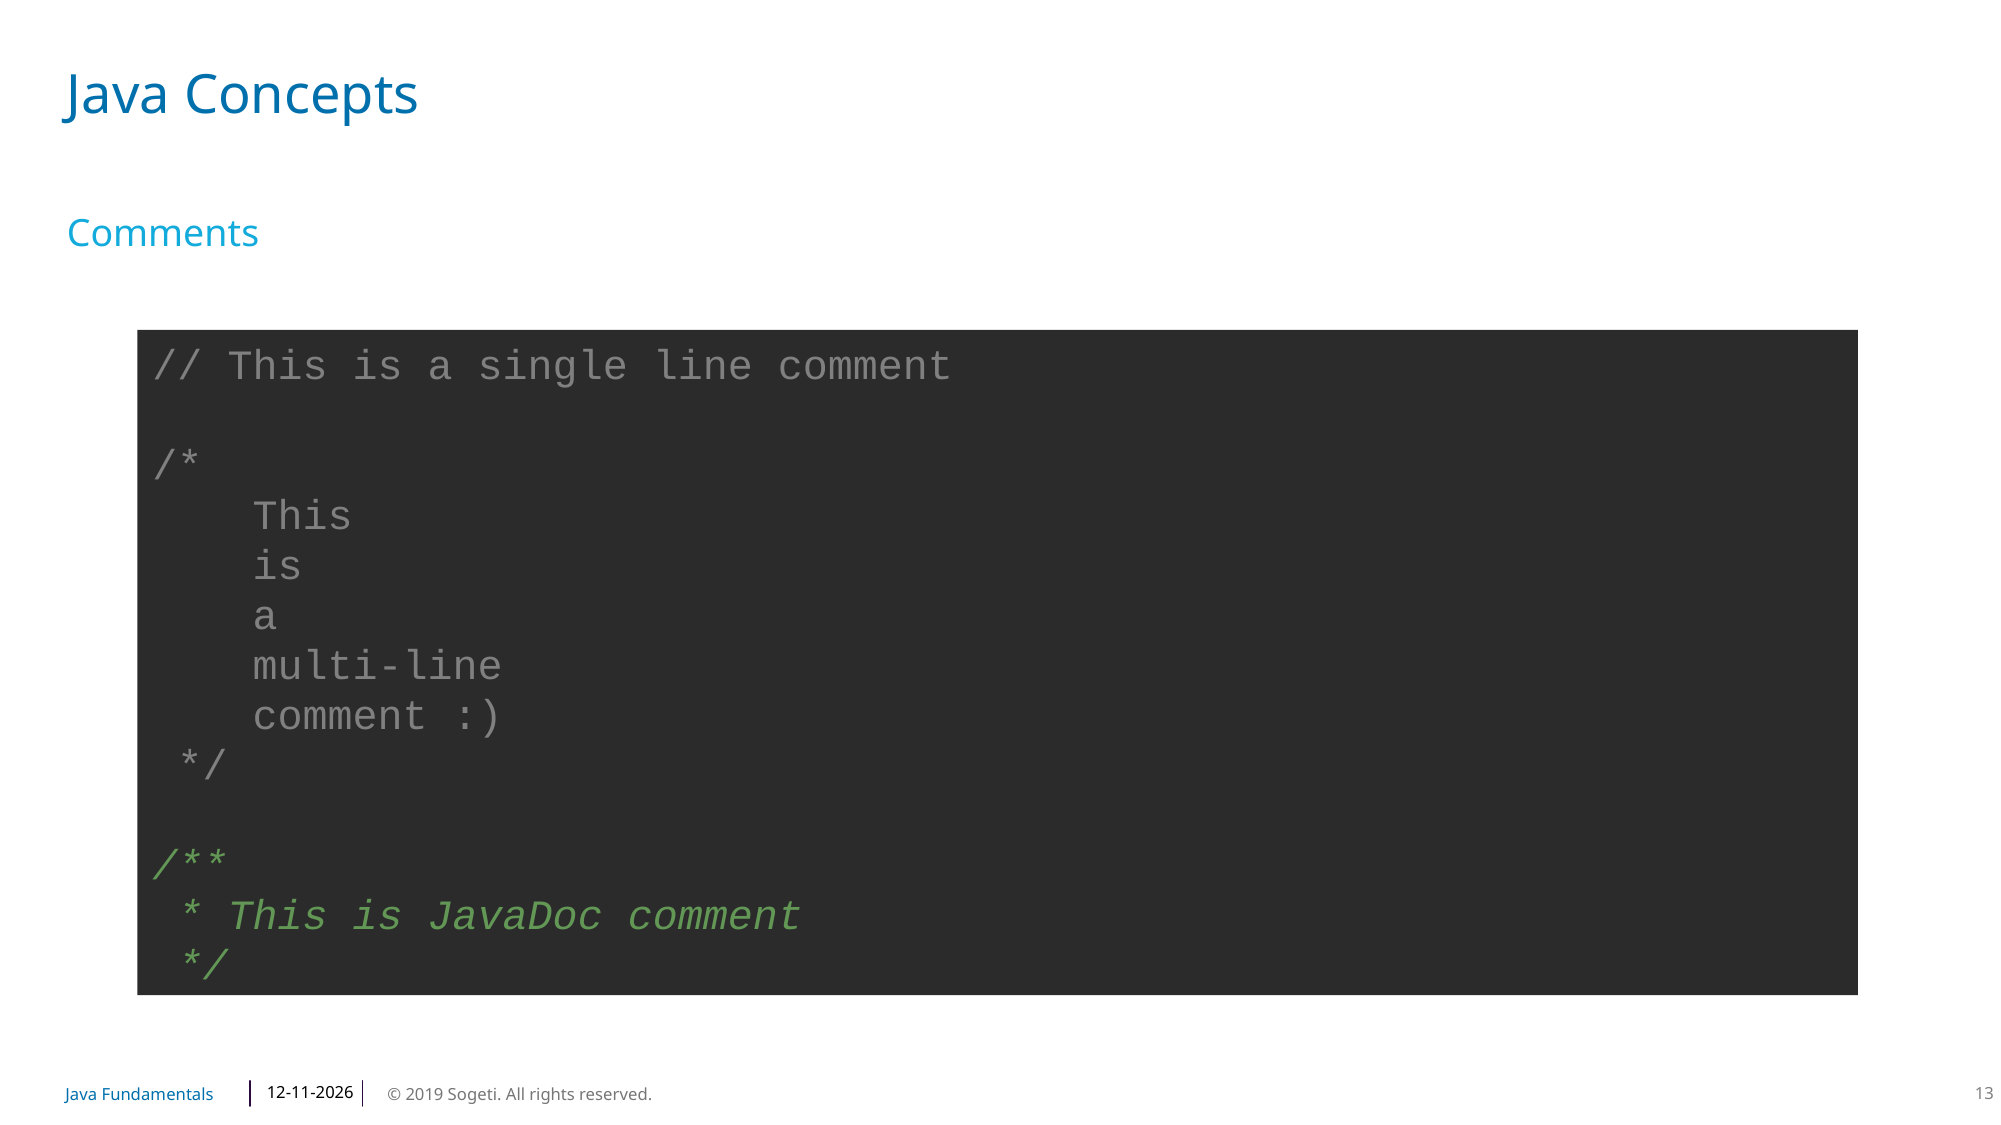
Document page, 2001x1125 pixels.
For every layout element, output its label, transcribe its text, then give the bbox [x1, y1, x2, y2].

list Comments [66, 209, 1863, 276]
title Java Concepts [66, 66, 1863, 209]
text_box // This is a single line comment /* This is a multi-line comment :) */ /** * This is JavaDoc comment */ [137, 329, 1858, 996]
